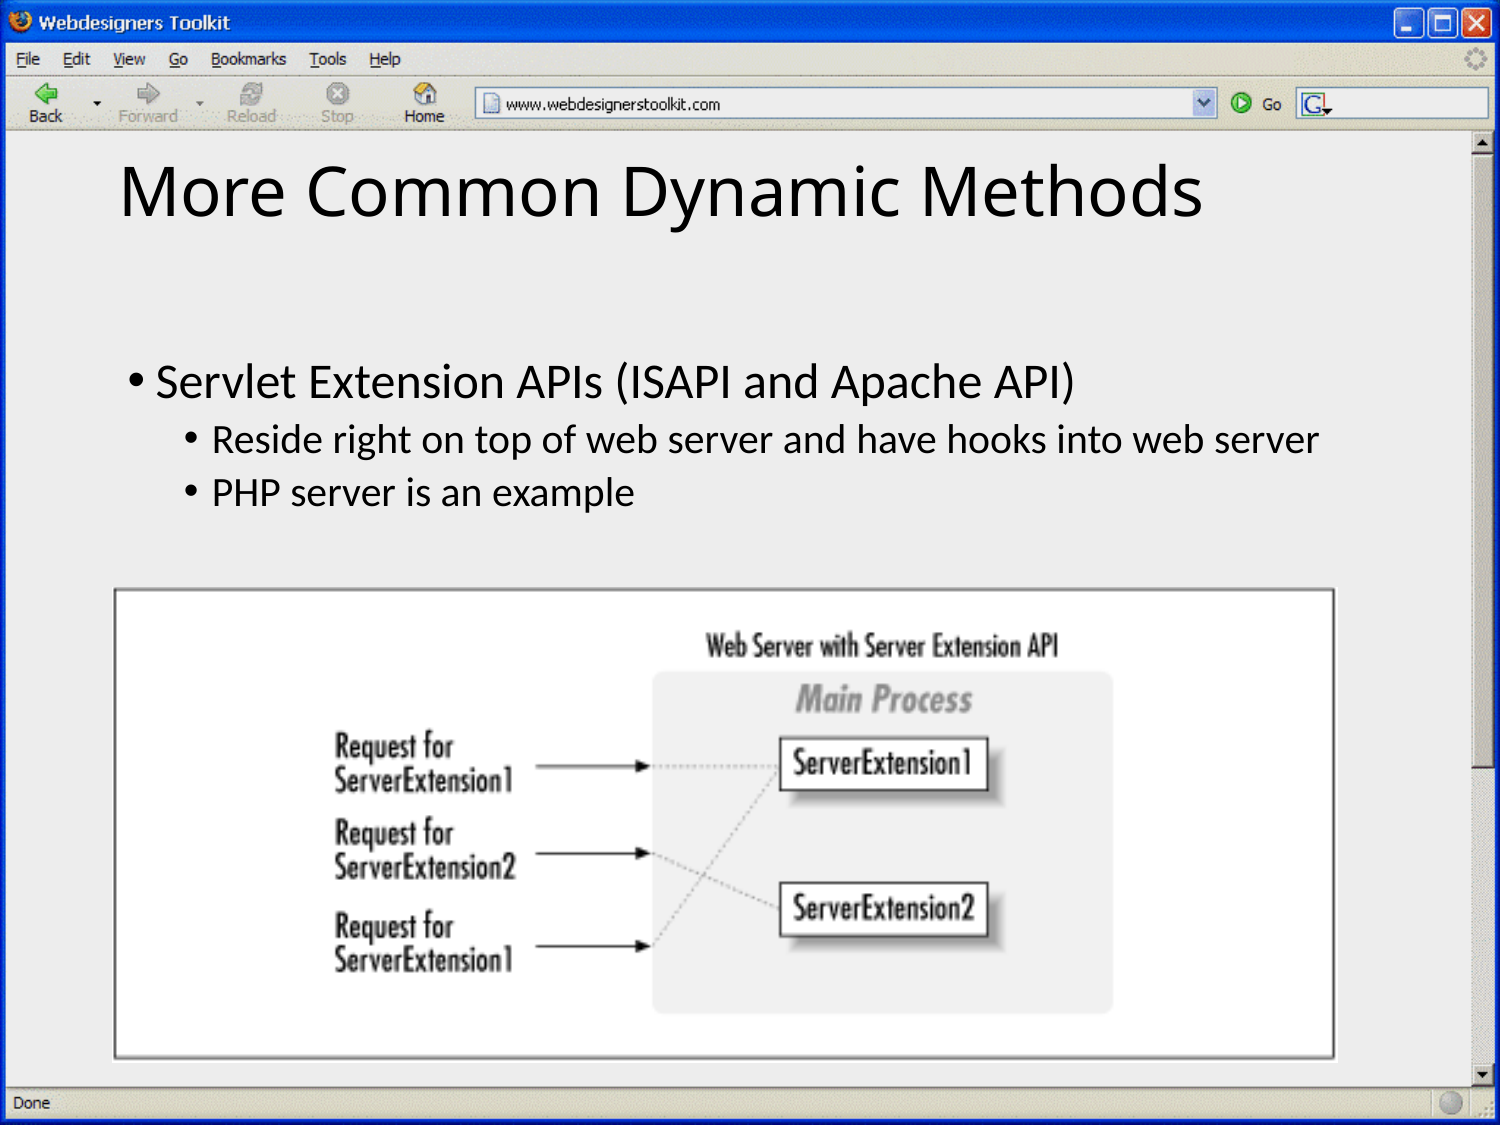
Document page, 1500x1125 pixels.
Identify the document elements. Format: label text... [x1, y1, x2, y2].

title More Common Dynamic Methods [103, 131, 1397, 257]
list Servlet Extension APIs (ISAPI and Apache API) Reside right on top of web server and have hooks into web server PHP server is an example [112, 348, 1388, 613]
picture [0, 0, 1500, 1125]
